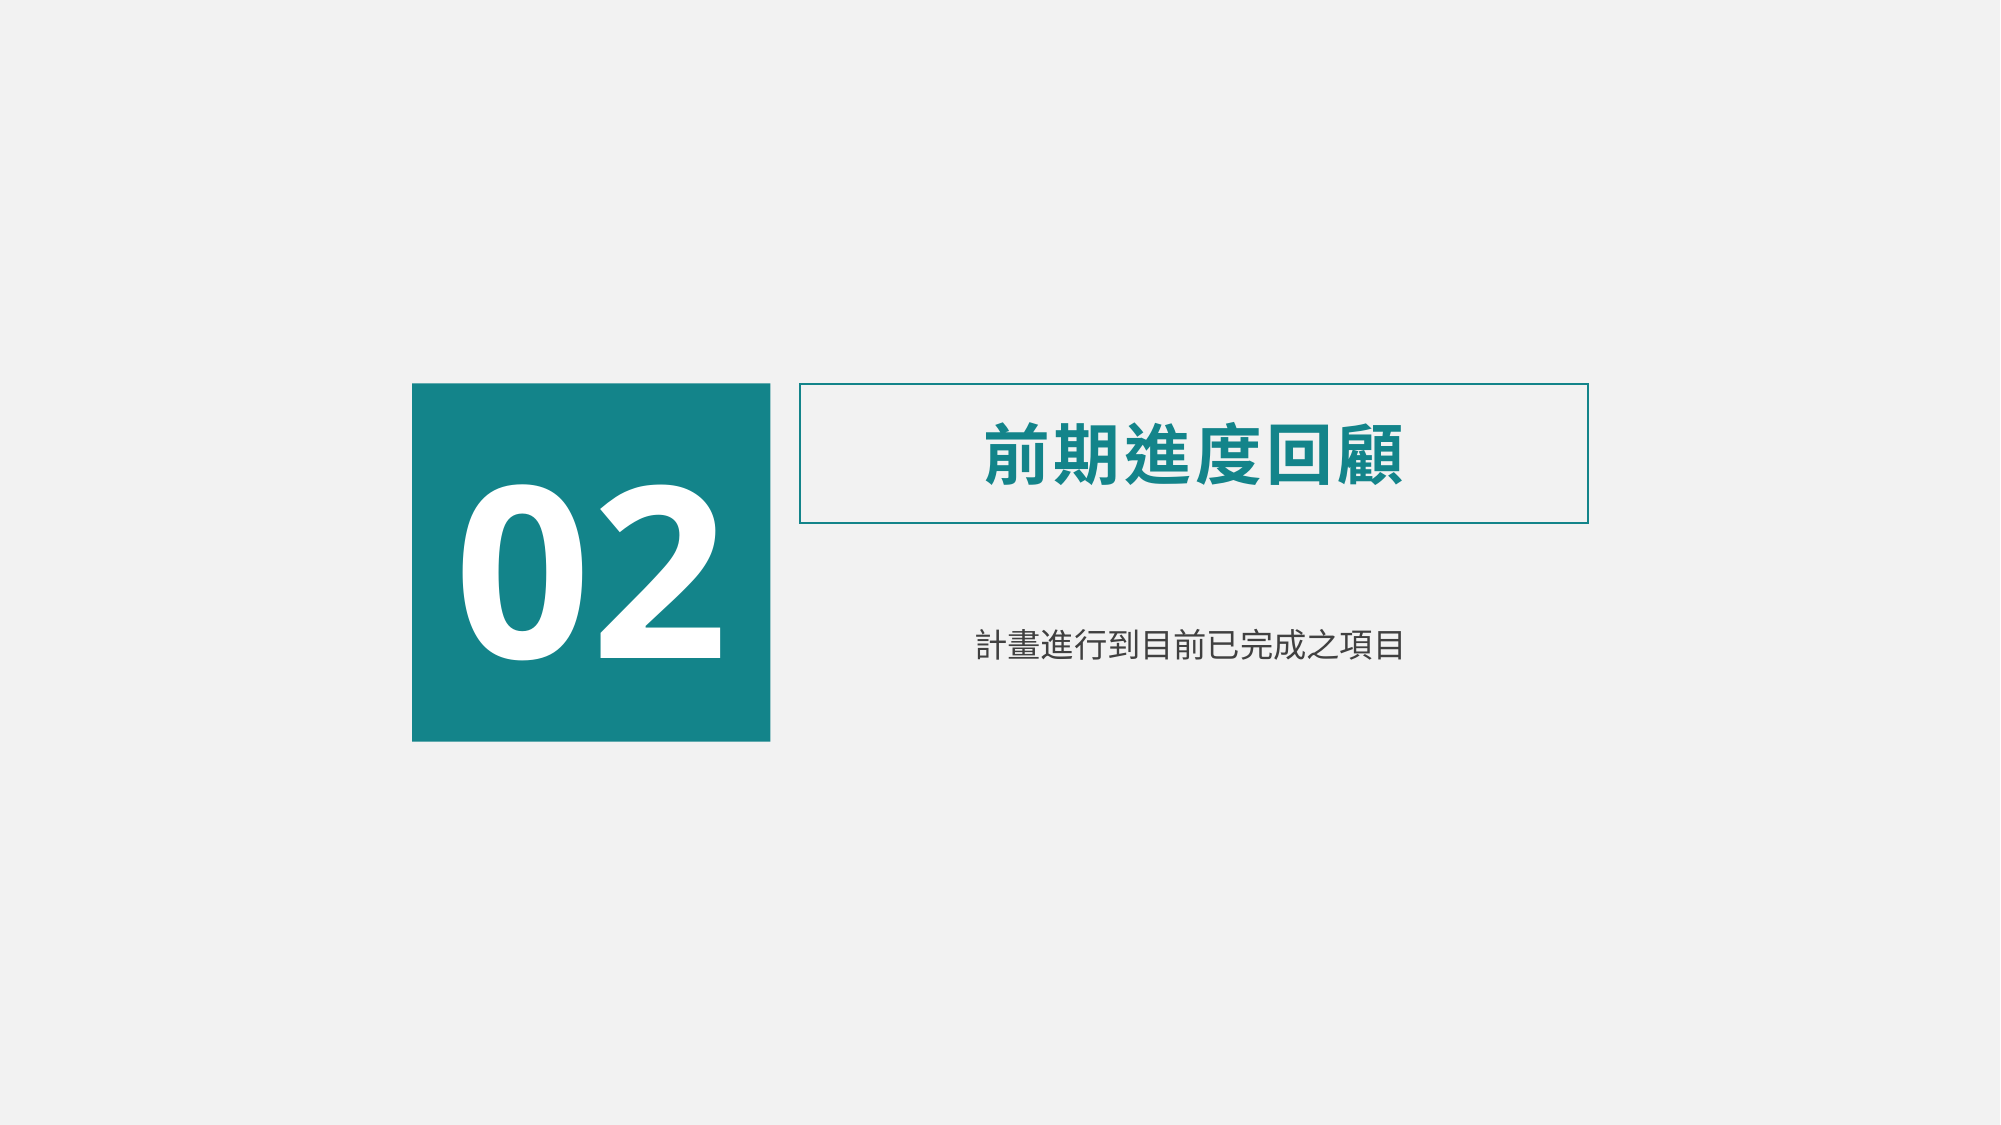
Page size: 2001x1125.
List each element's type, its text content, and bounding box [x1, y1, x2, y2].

text_box 計畫進行到目前已完成之項目 [798, 558, 1583, 719]
text_box 前期進度回顧 [799, 383, 1589, 524]
text_box 02 [411, 382, 772, 743]
